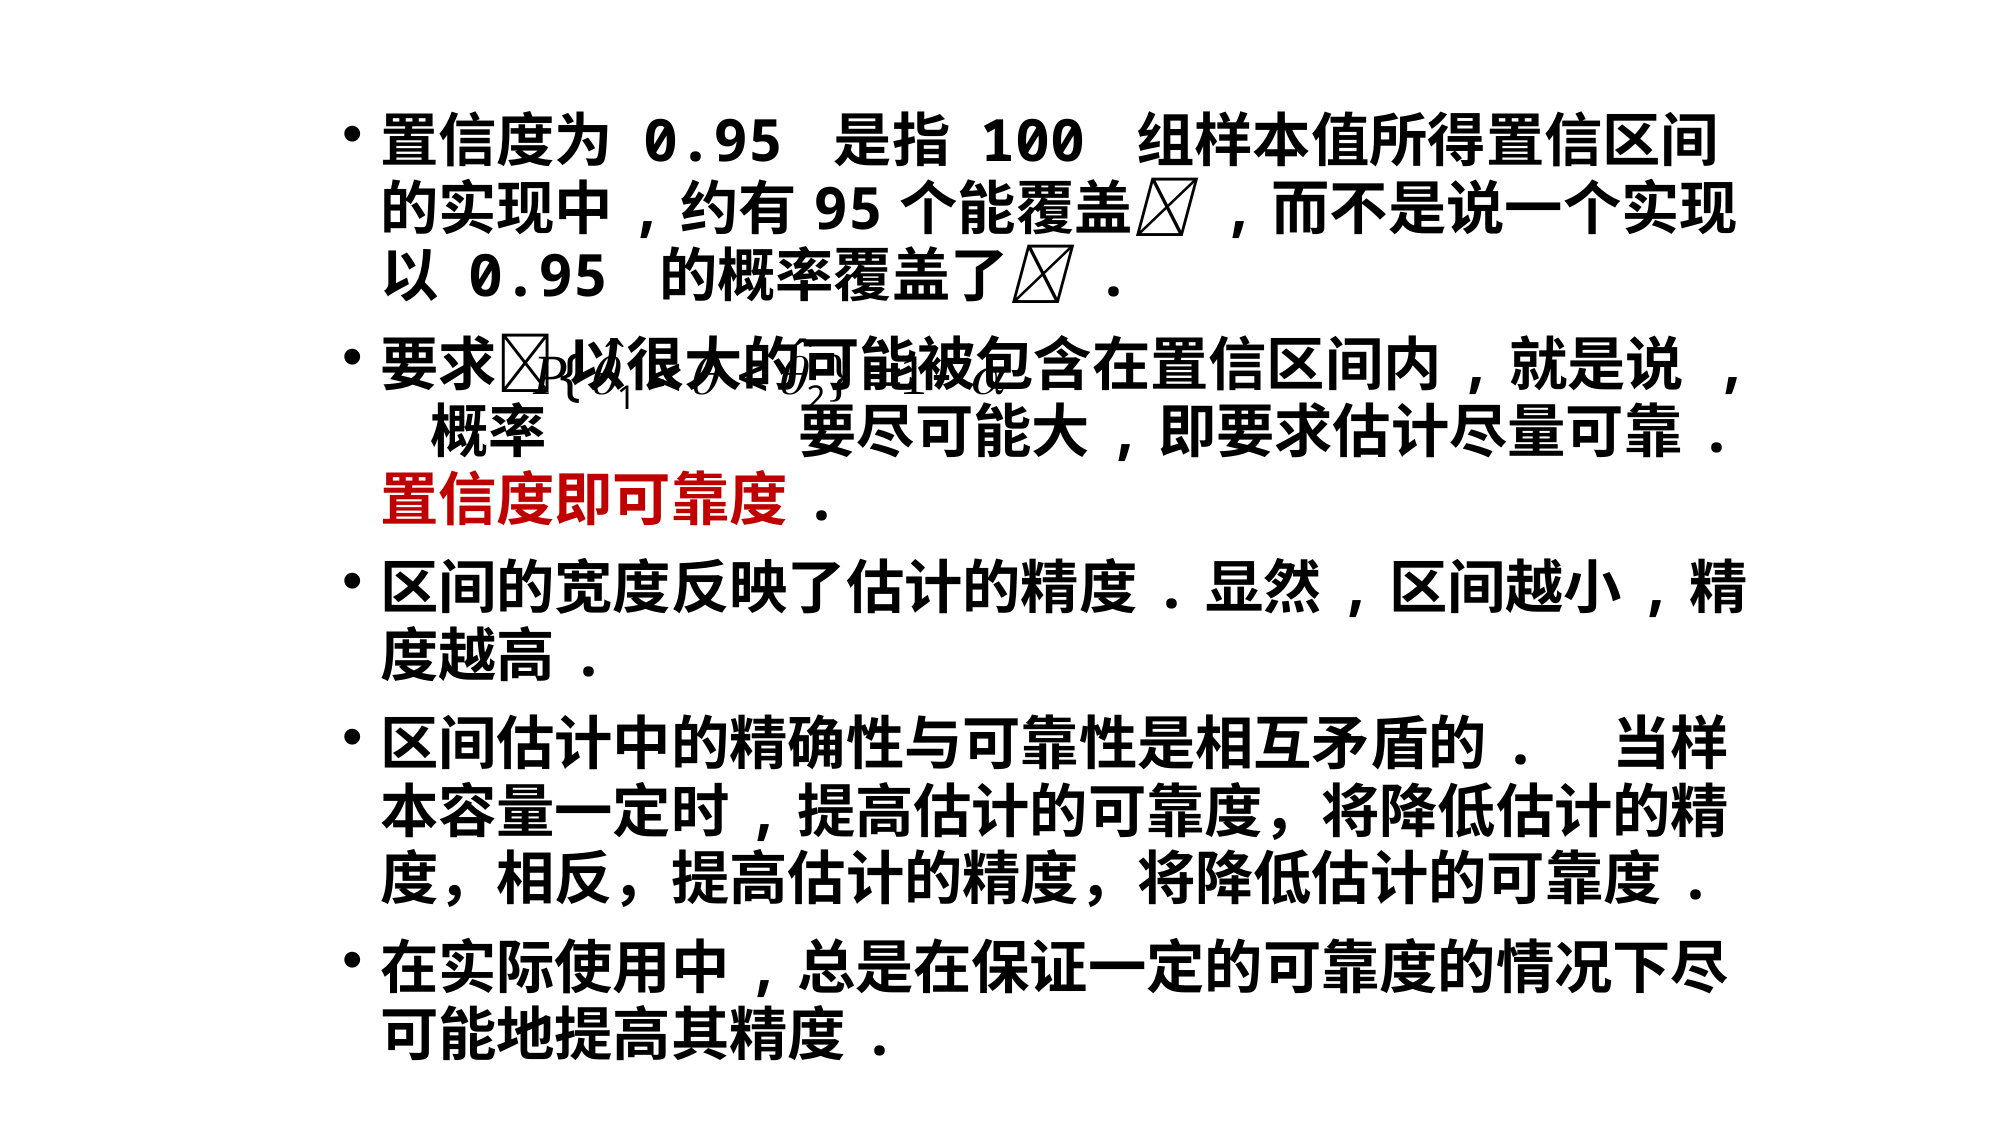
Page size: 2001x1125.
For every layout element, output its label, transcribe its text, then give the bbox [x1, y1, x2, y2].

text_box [522, 328, 1019, 423]
list 置信度为 0.95 是指 100 组样本值所得置信区间的实现中,约有95个能覆盖 ,而不是说一个实现以 0.95 的概率覆盖了 . 要求 以很大的可能被包含在置信区间内,就是说 , 概率 要尽可能大,即要求估计尽量可靠.置信度即可靠度. 区间的宽度反映了估计的精度.显然,区间越小,精度越高. 区间估计中的精确性与可靠性是相互矛盾的. 当样本容量一定时,提高估计的可靠度，将降低估计的精度，相反，提高估计的精度，将降低估计的可靠度. 在实际使用中,总是在保证一定的可靠度的情况下尽可能地提高其精度. [327, 100, 1788, 1081]
